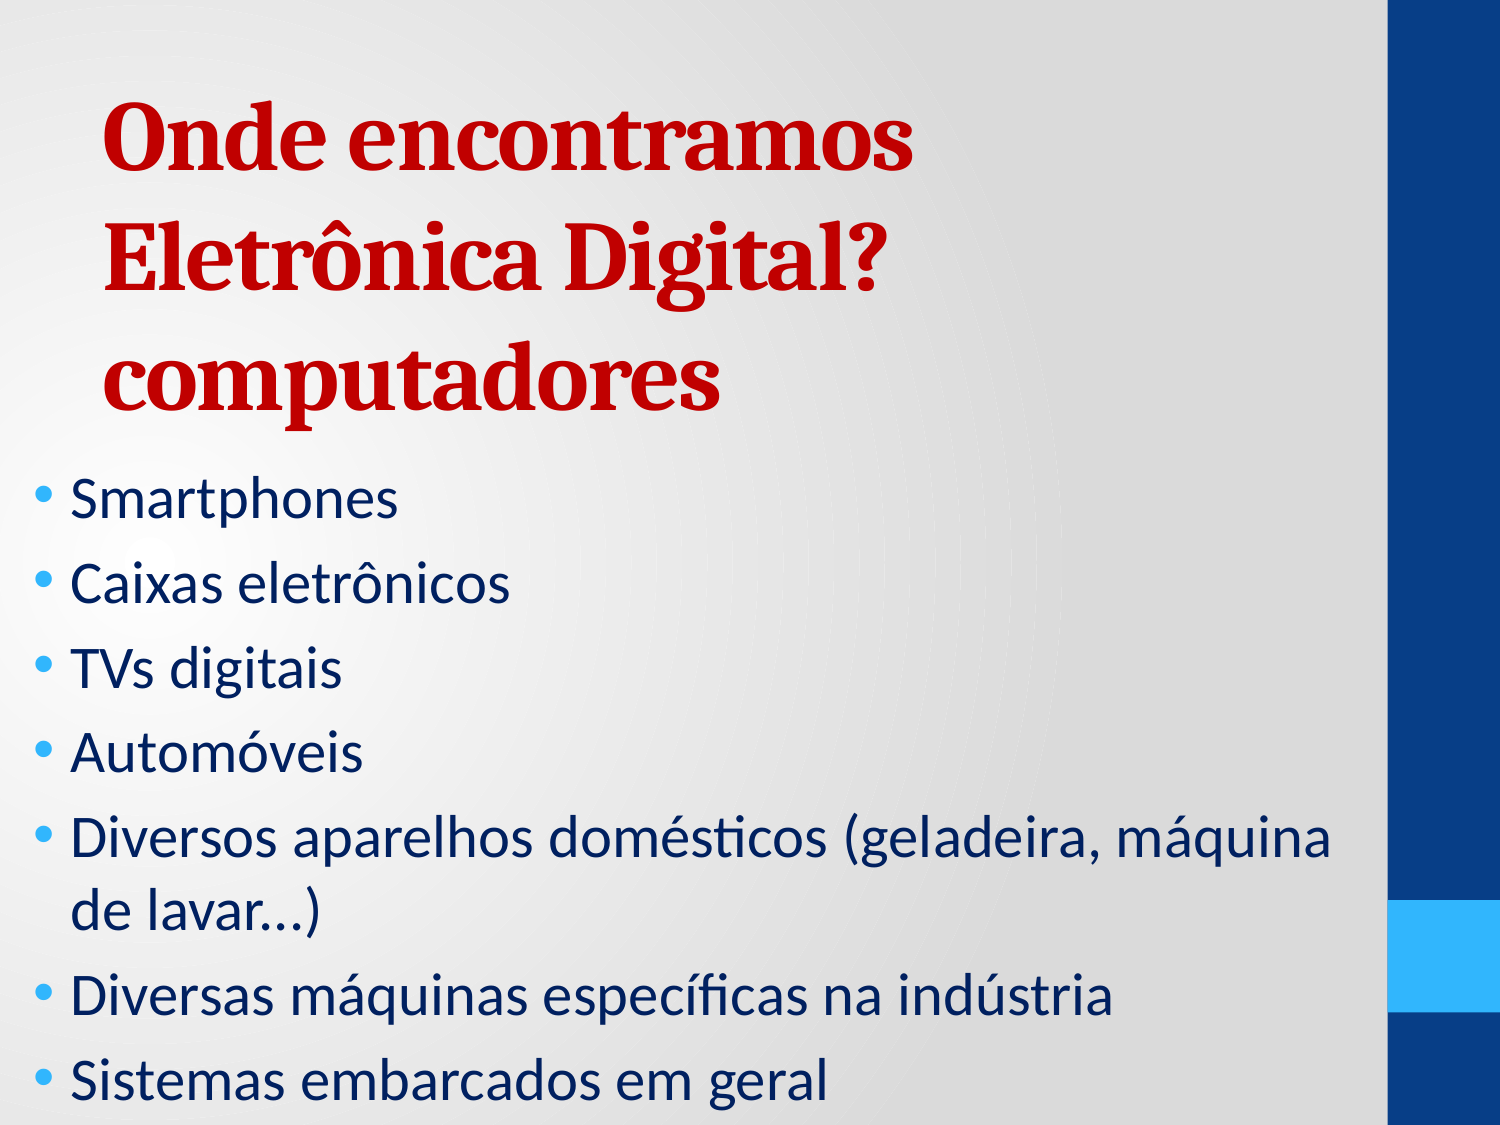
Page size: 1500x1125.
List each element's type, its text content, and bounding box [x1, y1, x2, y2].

list Smartphones Caixas eletrônicos TVs digitais Automóveis Diversos aparelhos domésticos (geladeira, máquina de lavar...) Diversas máquinas específicas na indústria Sistemas embarcados em geral [0, 450, 1388, 1125]
title Onde encontramos Eletrônica Digital? computadores [87, 50, 1300, 450]
